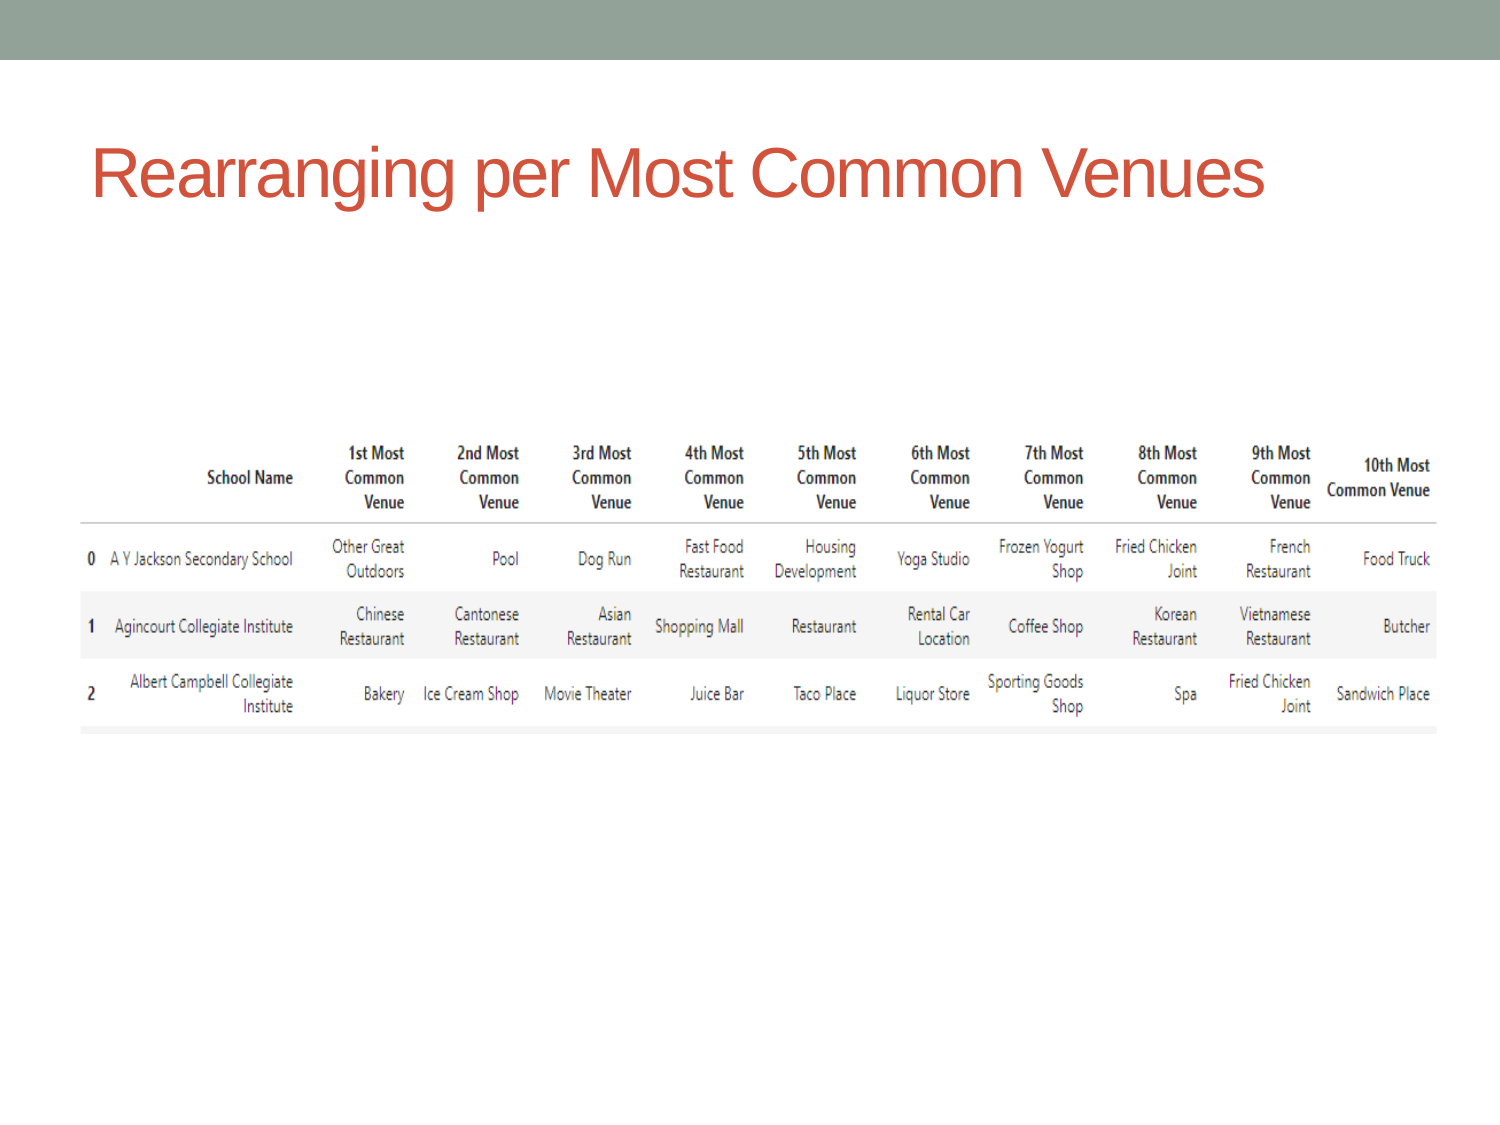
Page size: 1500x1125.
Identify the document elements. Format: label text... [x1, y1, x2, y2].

title Rearranging per Most Common Venues [75, 87, 1425, 250]
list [76, 432, 1456, 734]
